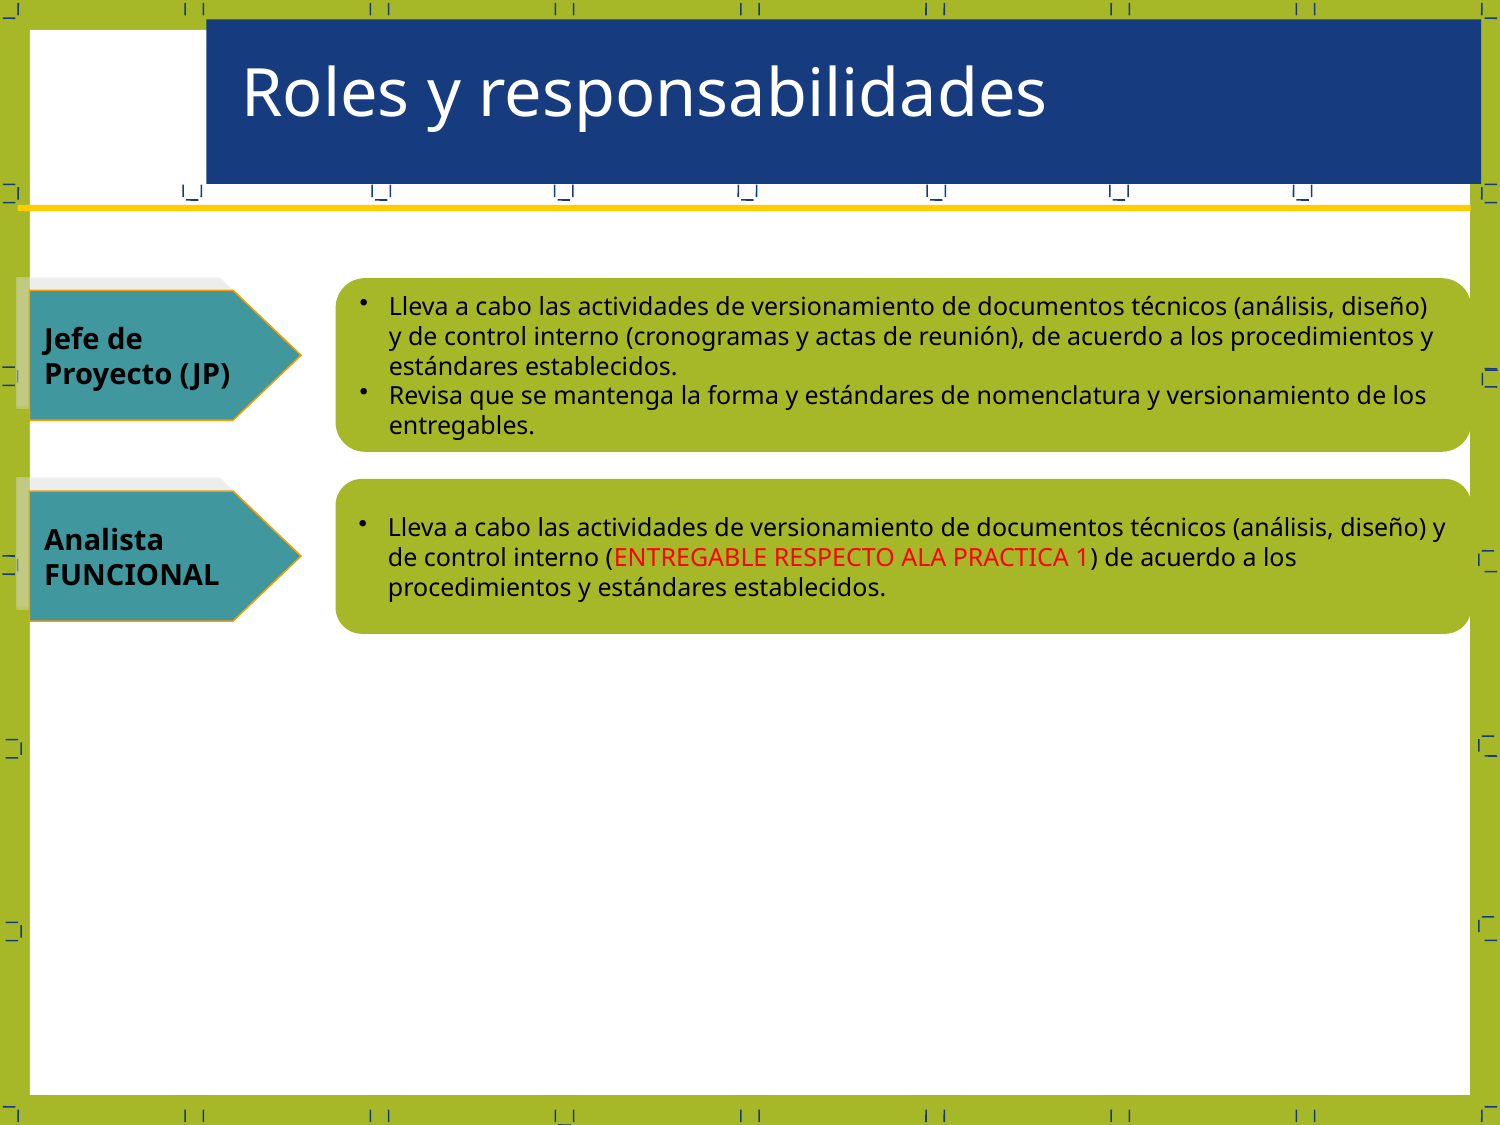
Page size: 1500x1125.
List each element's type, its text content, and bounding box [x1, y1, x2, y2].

text_box Analista FUNCIONAL [29, 491, 302, 622]
text_box Jefe de Proyecto (JP) [29, 290, 302, 421]
text_box Roles y responsabilidades [226, 42, 1246, 137]
text_box Lleva a cabo las actividades de versionamiento de documentos técnicos (análisis, diseño) y de control interno (cronogramas y actas de reunión), de acuerdo a los procedimientos y estándares establecidos. Revisa que se mantenga la forma y estándares de nomenclatura y versionamiento de los entregables. [336, 278, 1471, 452]
text_box Lleva a cabo las actividades de versionamiento de documentos técnicos (análisis, diseño) y de control interno (ENTREGABLE RESPECTO ALA PRACTICA 1) de acuerdo a los procedimientos y estándares establecidos. [336, 479, 1471, 634]
